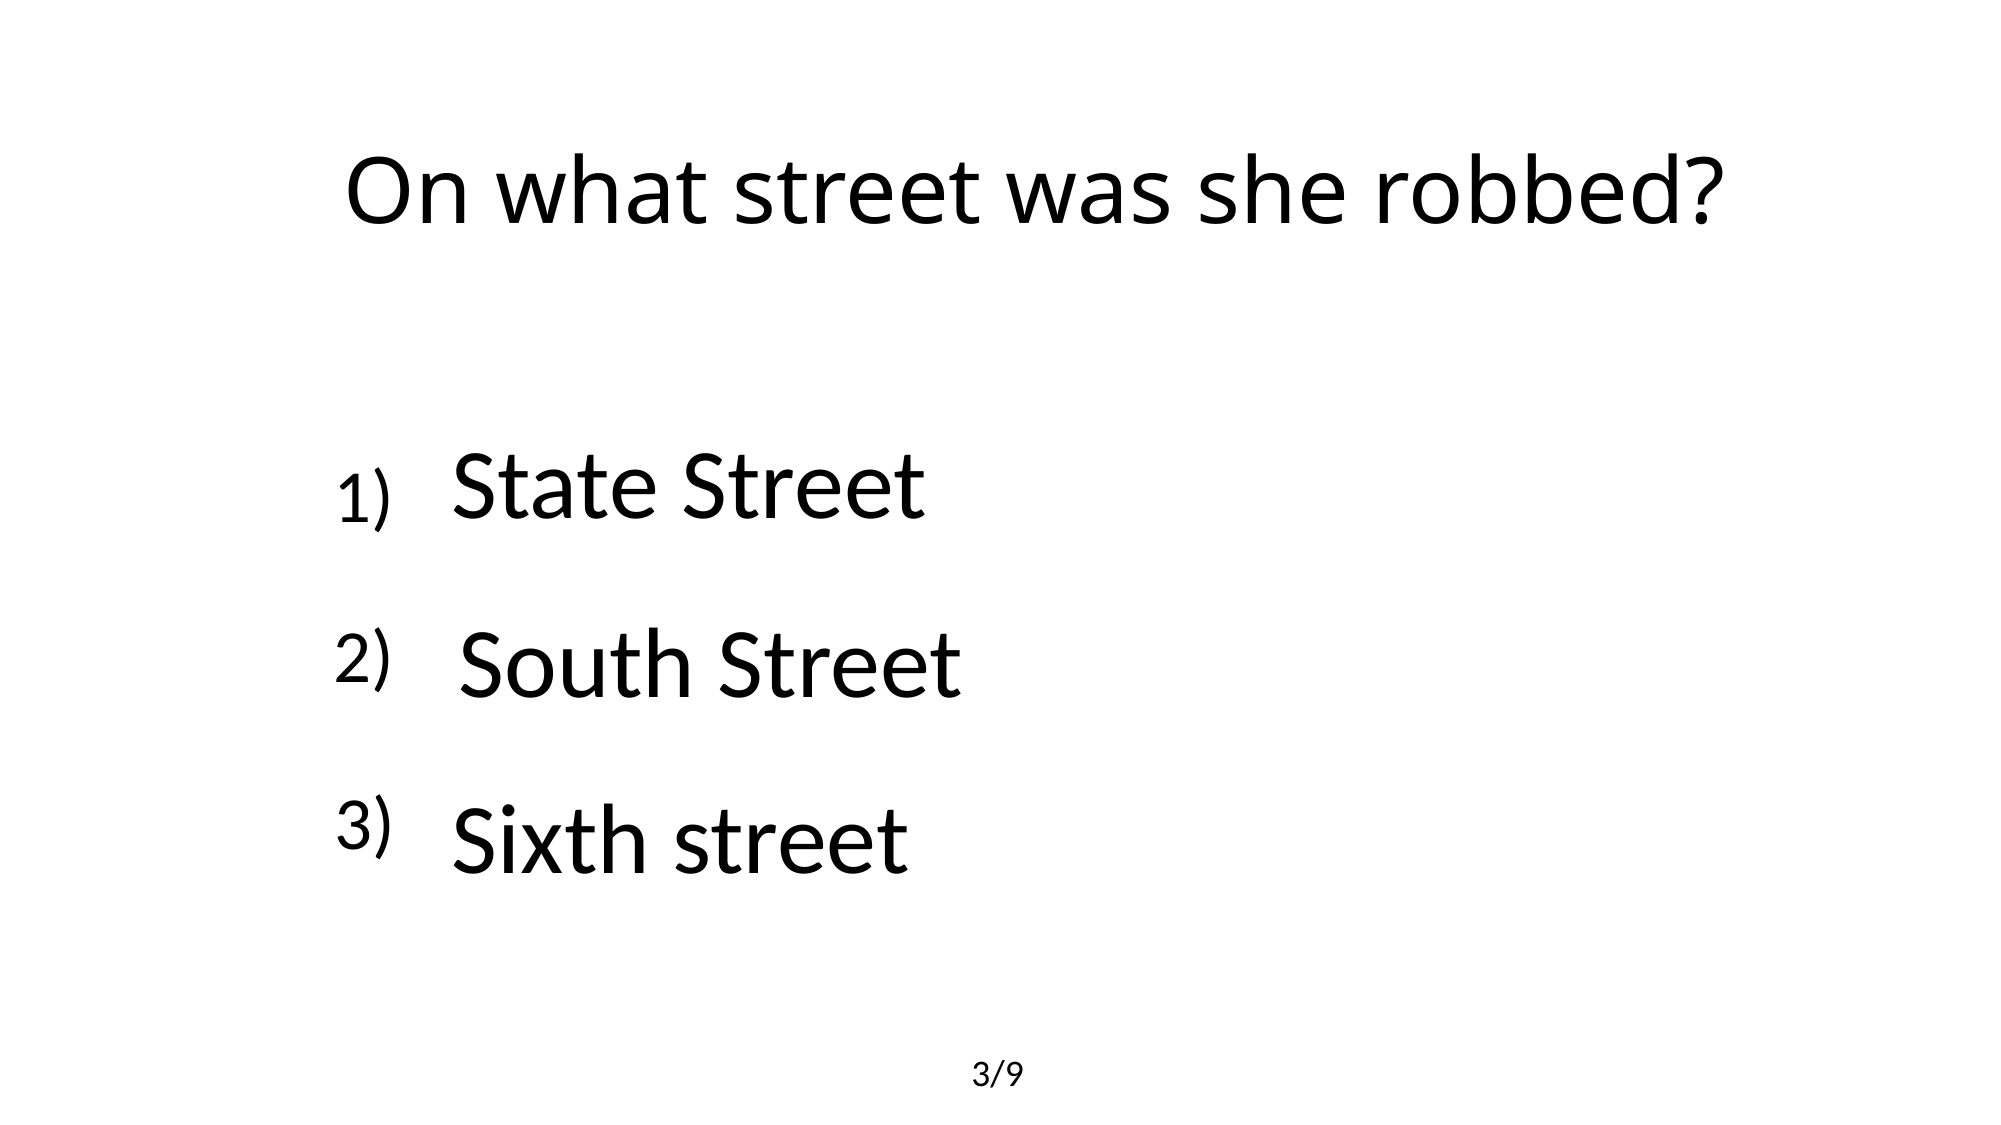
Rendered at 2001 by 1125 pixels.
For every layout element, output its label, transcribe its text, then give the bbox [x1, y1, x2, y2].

text_box South Street [443, 589, 1427, 725]
text_box 3) [305, 760, 424, 879]
text_box Sixth street [437, 766, 1328, 901]
text_box 1) [304, 433, 423, 552]
text_box 3/9 [956, 1041, 1109, 1102]
title On what street was she robbed? [172, 85, 1898, 303]
text_box 2) [304, 592, 423, 712]
text_box State Street [437, 411, 1420, 546]
